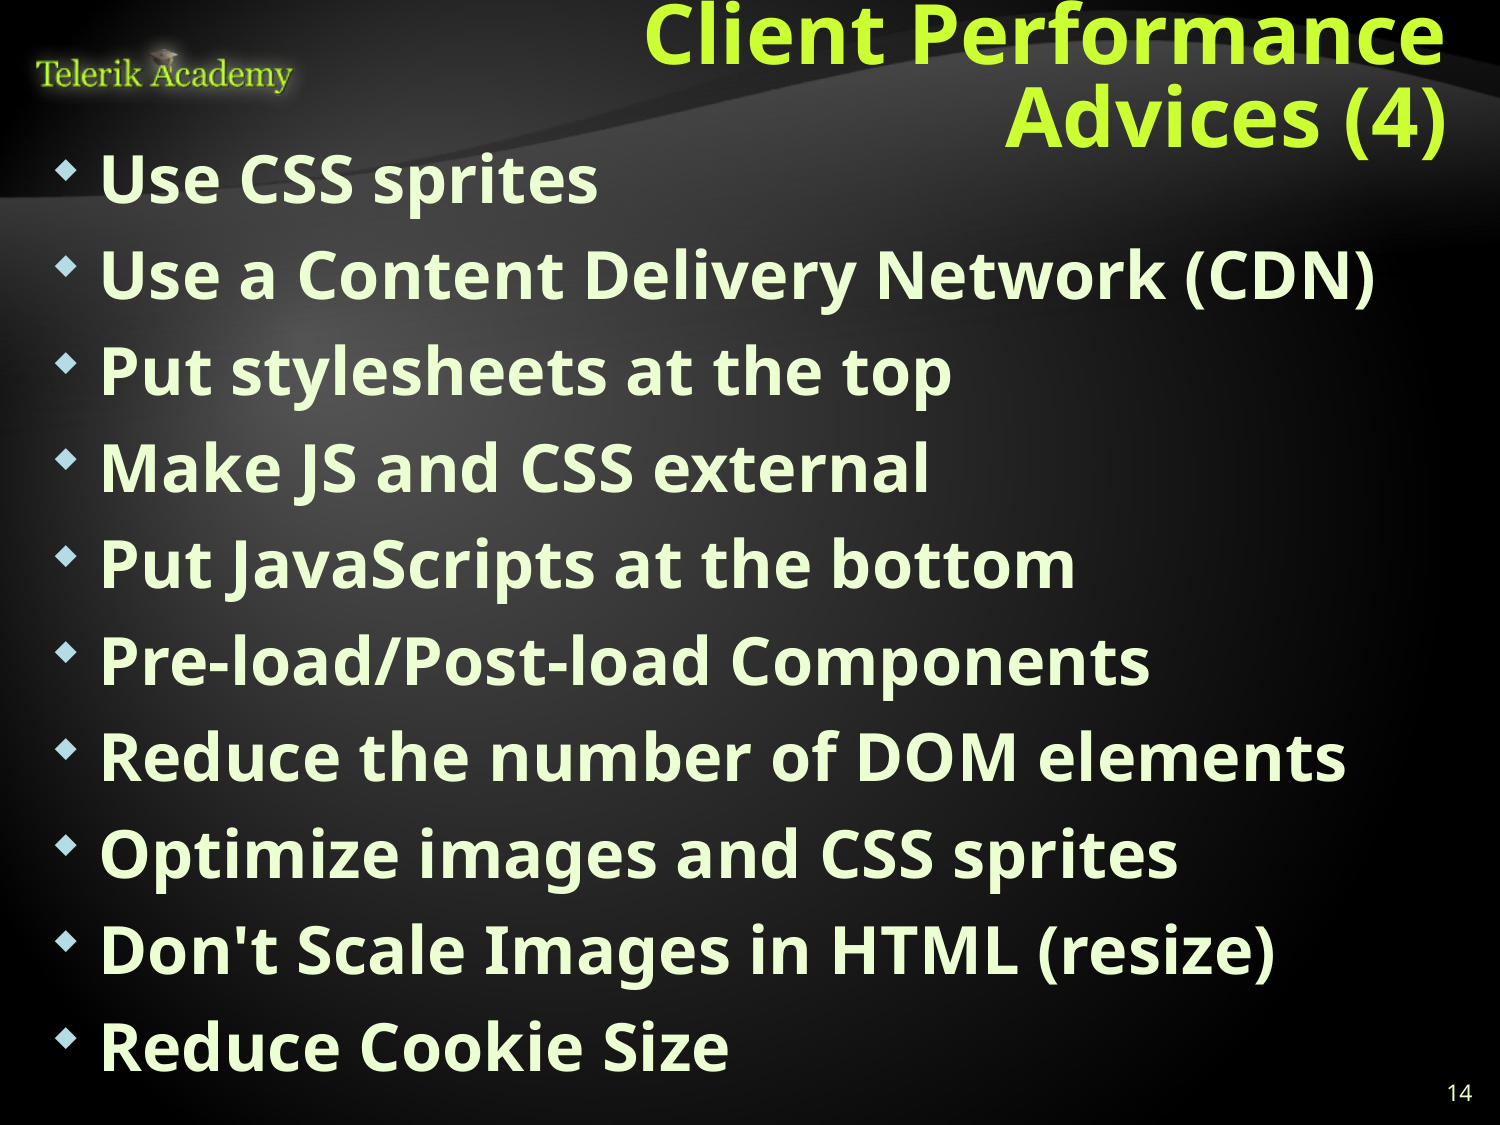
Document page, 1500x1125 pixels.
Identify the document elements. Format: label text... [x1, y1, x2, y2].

picture [0, 0, 1500, 1125]
title Client Performance Advices (4) [300, 12, 1463, 125]
list Use CSS sprites Use a Content Delivery Network (CDN) Put stylesheets at the top Make JS and CSS external Put JavaScripts at the bottom Pre-load/Post-load Components Reduce the number of DOM elements Optimize images and CSS sprites Don't Scale Images in HTML (resize) Reduce Cookie Size [37, 125, 1463, 1075]
slide_number 14 [1412, 1074, 1488, 1113]
